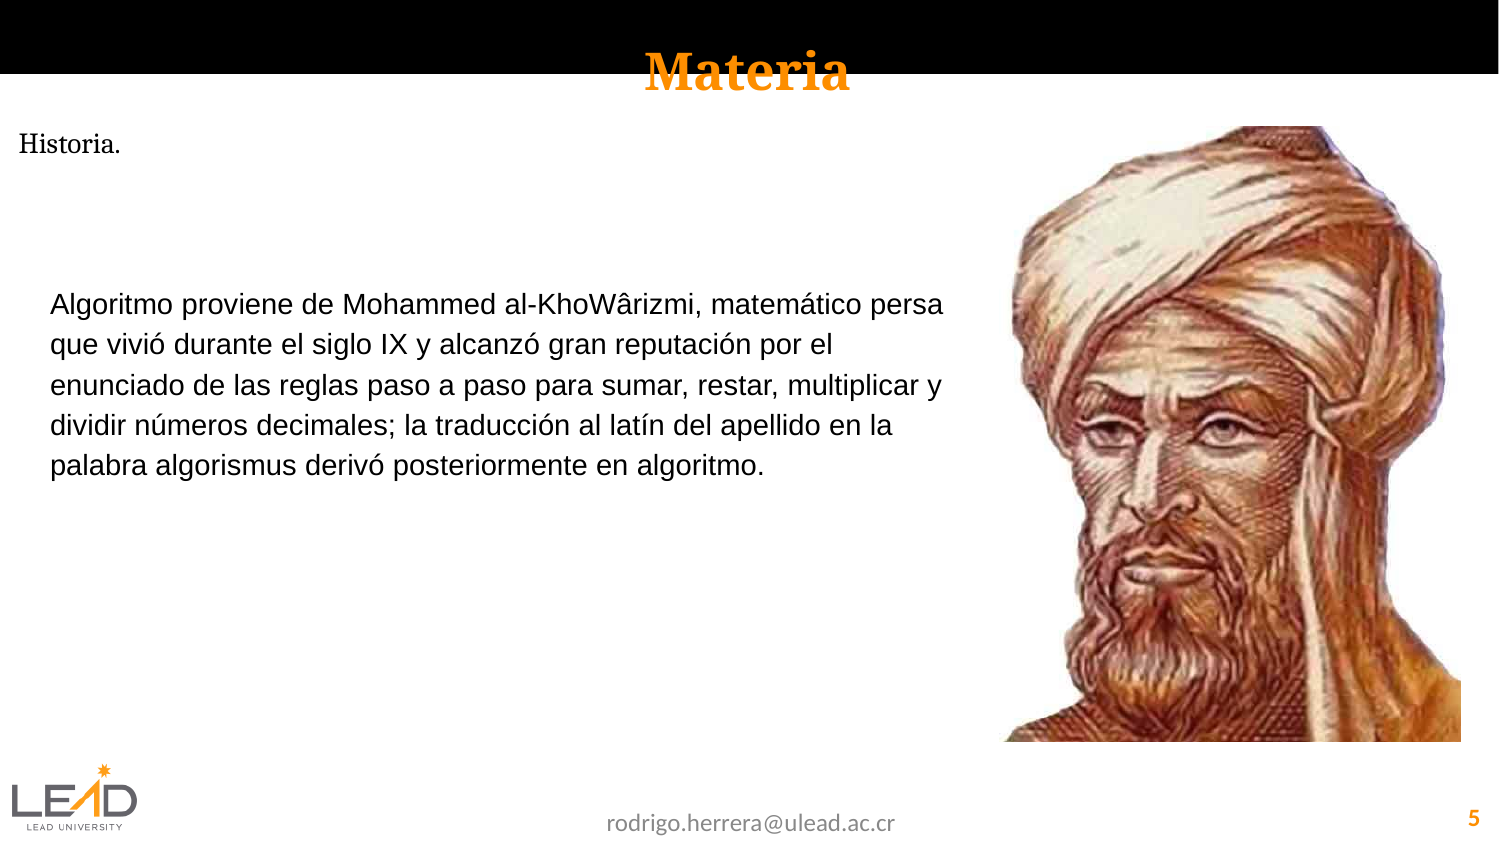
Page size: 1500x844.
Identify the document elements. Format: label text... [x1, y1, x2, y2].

picture [999, 126, 1462, 742]
text_box Historia. [3, 109, 514, 202]
text_box Materia [0, 0, 1499, 74]
footer rodrigo.herrera@ulead.ac.cr [513, 798, 989, 844]
picture [1, 758, 147, 839]
slide_number ‹#› [1387, 794, 1496, 840]
text_box Algoritmo proviene de Mohammed al-KhoWârizmi, matemático persa que vivió durante el siglo IX y alcanzó gran reputación por el enunciado de las reglas paso a paso para sumar, restar, multiplicar y dividir números decimales; la traducción al latín del apellido en la palabra algorismus derivó posteriormente en algoritmo. [34, 190, 989, 530]
